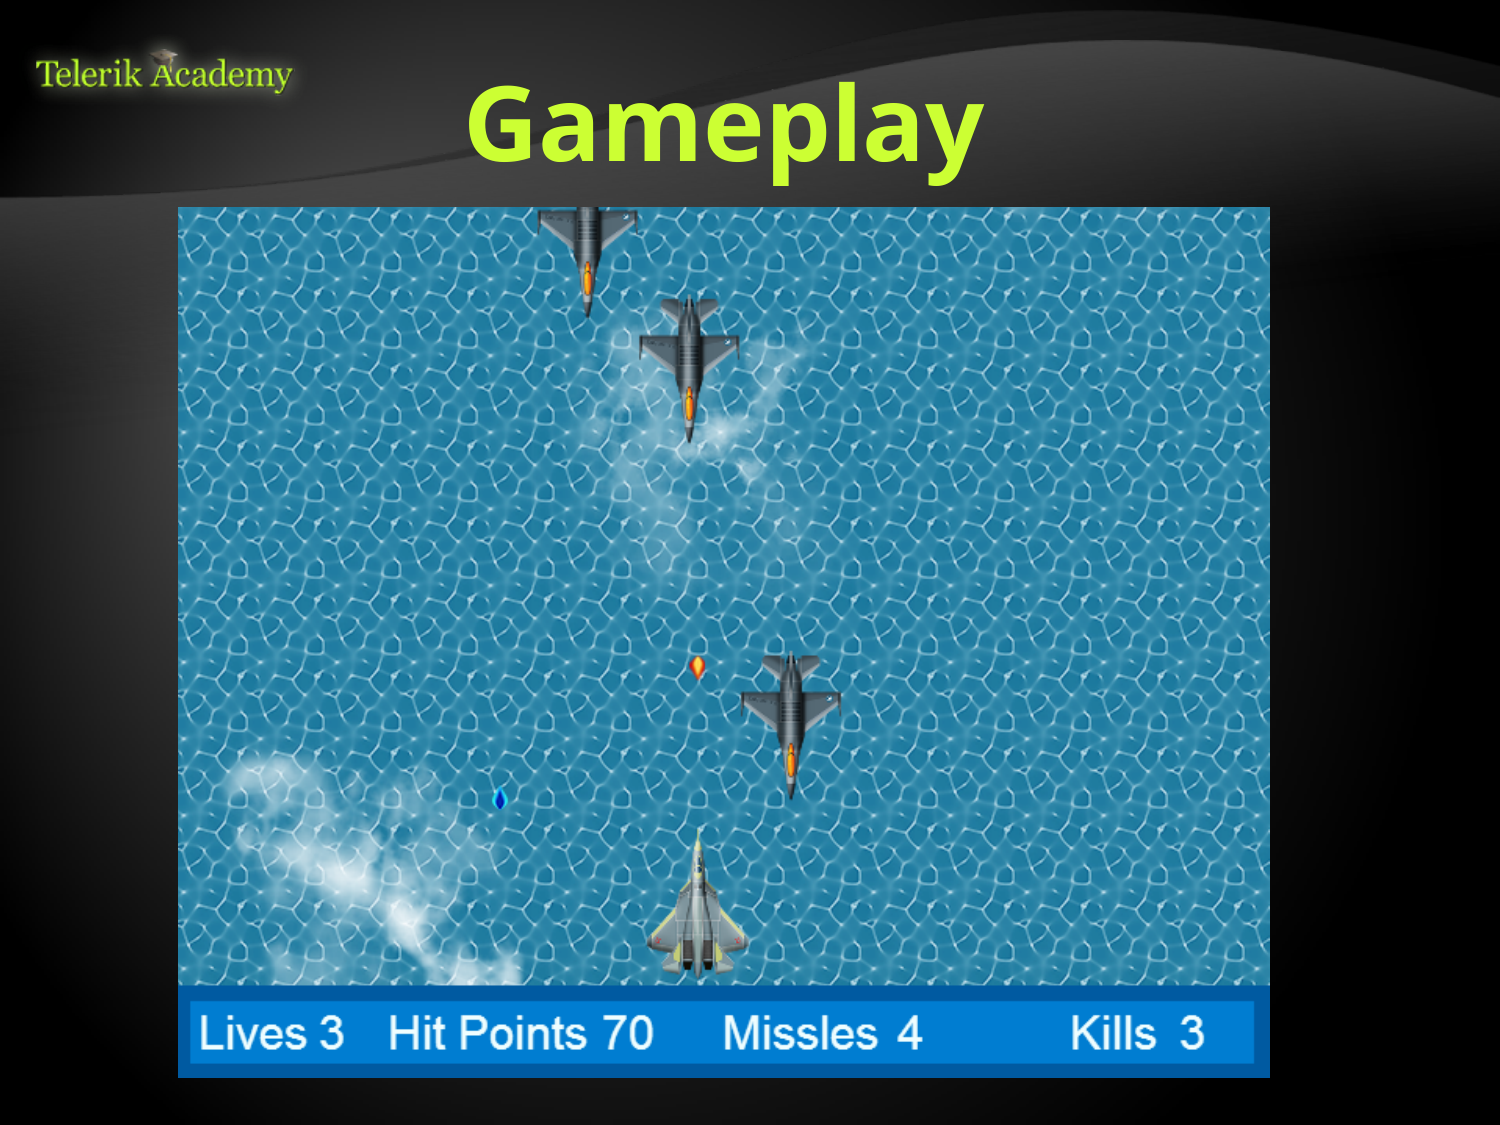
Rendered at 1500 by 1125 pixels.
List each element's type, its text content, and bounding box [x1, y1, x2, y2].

picture [0, 0, 1500, 1125]
title Gameplay [74, 67, 1375, 181]
